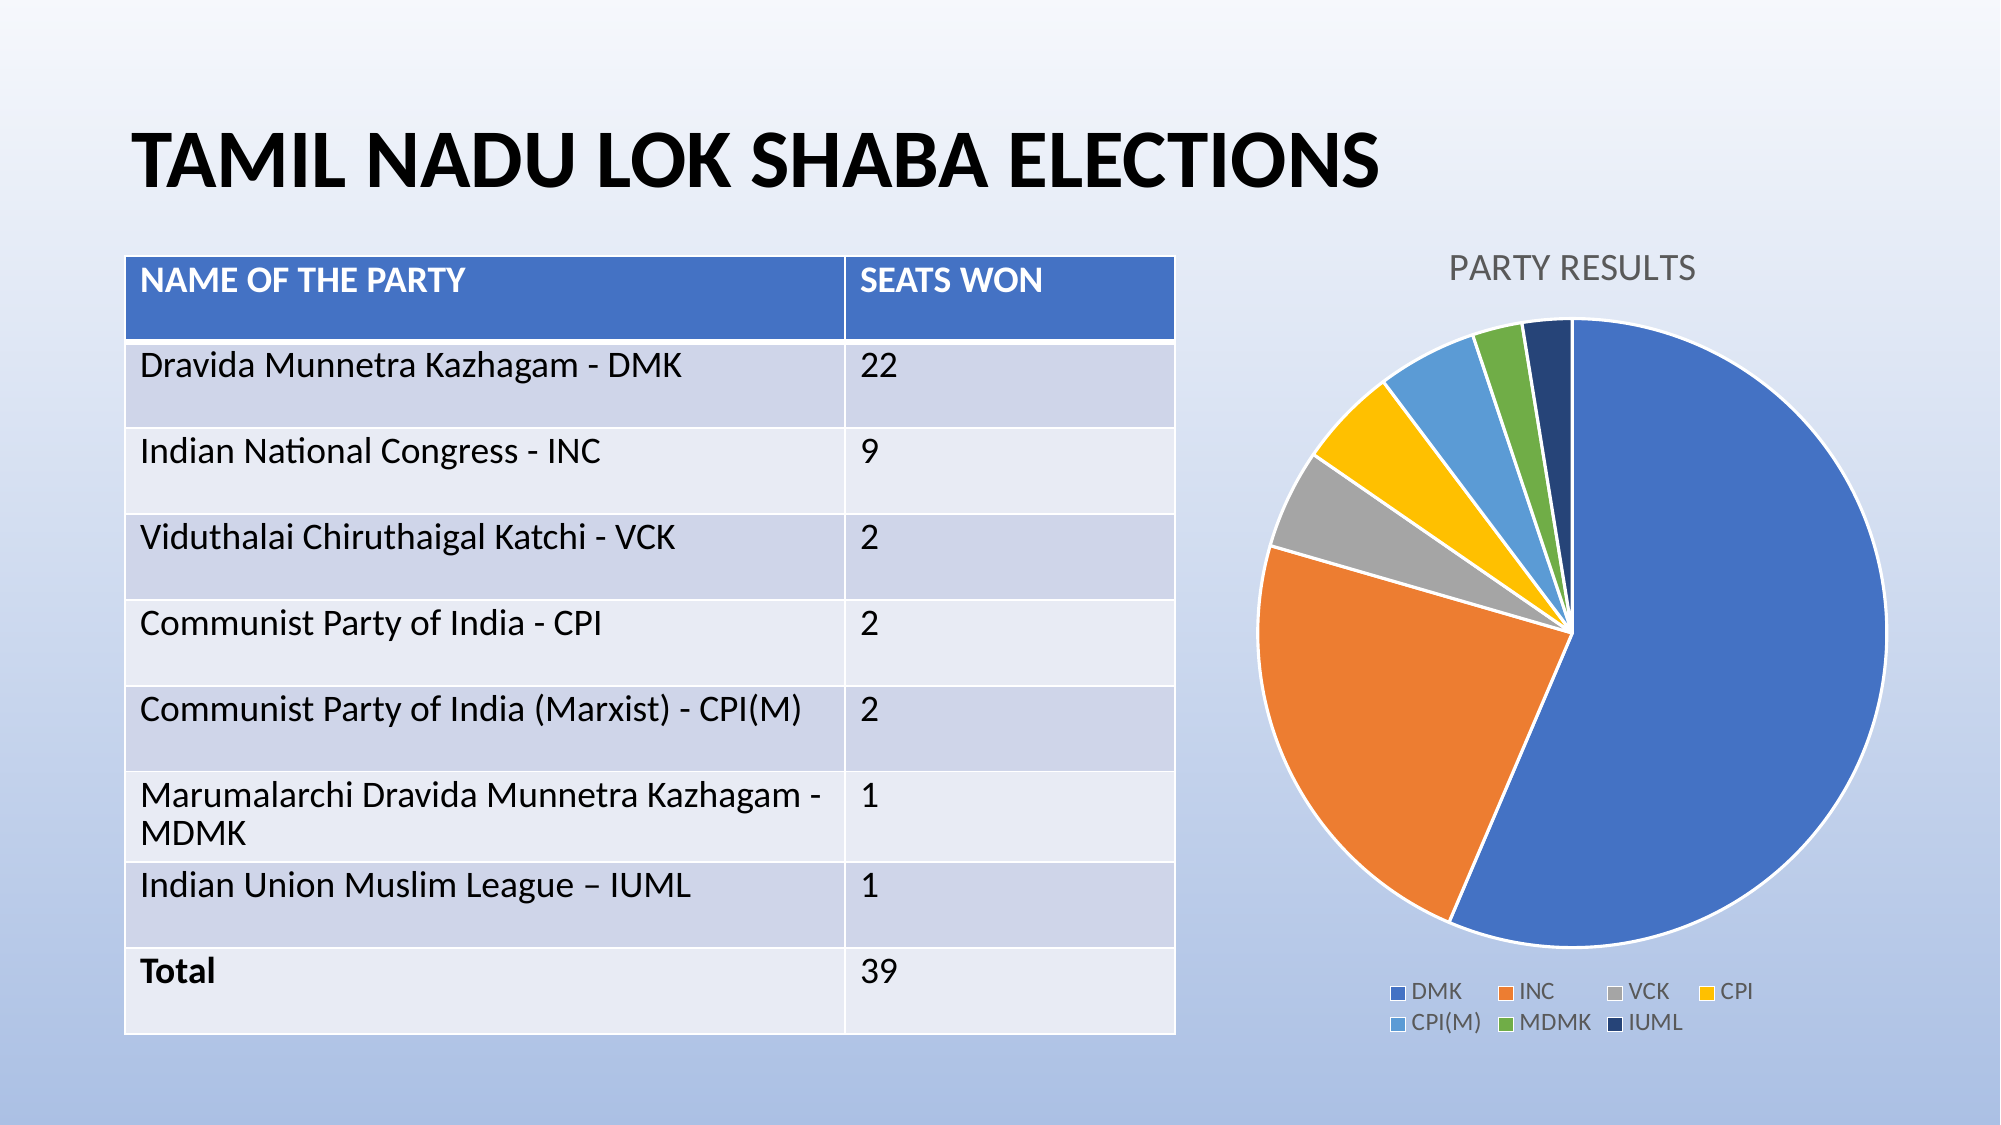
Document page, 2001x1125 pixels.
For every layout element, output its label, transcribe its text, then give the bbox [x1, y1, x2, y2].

table_cell 1 [846, 772, 1174, 861]
table_cell Viduthalai Chiruthaigal Katchi - VCK [126, 515, 844, 599]
table_cell Communist Party of India - CPI [126, 601, 844, 685]
table_cell 39 [846, 949, 1174, 1033]
chart [1232, 215, 1913, 1044]
table_header NAME OF THE PARTY [126, 257, 844, 339]
table_cell Marumalarchi Dravida Munnetra Kazhagam - MDMK [126, 772, 844, 861]
table_cell 9 [846, 429, 1174, 513]
table_cell Communist Party of India (Marxist) - CPI(M) [126, 687, 844, 771]
table_cell 1 [846, 863, 1174, 947]
table_cell 2 [846, 515, 1174, 599]
table_cell Indian Union Muslim League – IUML [126, 863, 844, 947]
table_cell 2 [846, 601, 1174, 685]
text_box TAMIL NADU LOK SHABA ELECTIONS [116, 96, 1754, 212]
table_header SEATS WON [846, 257, 1174, 339]
table_cell Indian National Congress - INC [126, 429, 844, 513]
table_cell Total [126, 949, 844, 1033]
table_cell 22 [846, 345, 1174, 427]
table_cell Dravida Munnetra Kazhagam - DMK [126, 345, 844, 427]
table_cell 2 [846, 687, 1174, 771]
